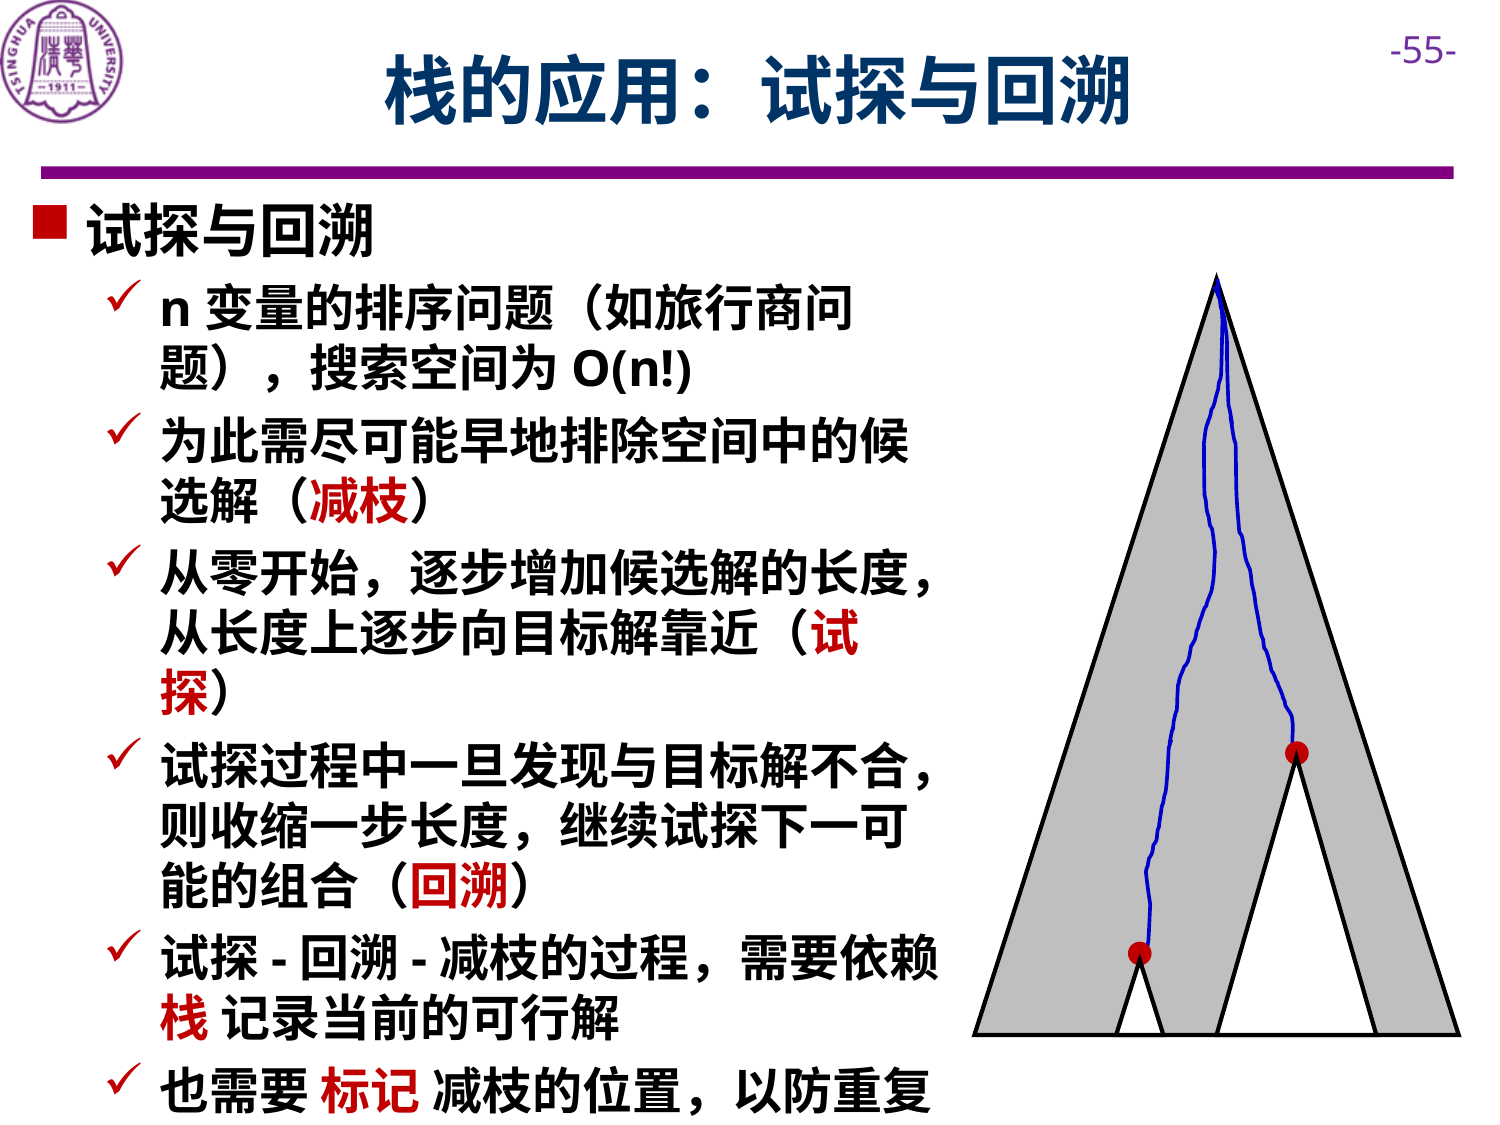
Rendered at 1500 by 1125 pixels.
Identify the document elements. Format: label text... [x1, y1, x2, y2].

text_box [1142, 339, 1293, 1035]
text_box [974, 278, 1217, 1035]
text_box [1116, 960, 1164, 1035]
text_box [1216, 757, 1377, 1036]
text_box [1219, 286, 1459, 1035]
text_box [1216, 278, 1220, 297]
text_box [1141, 297, 1223, 944]
text_box [1127, 941, 1152, 966]
picture [0, 0, 124, 124]
text_box 试探与回溯 n变量的排序问题（如旅行商问题），搜索空间为O(n!) 为此需尽可能早地排除空间中的候选解（减枝） 从零开始，逐步增加候选解的长度，从长度上逐步向目标解靠近（试探） 试探过程中一旦发现与目标解不合，则收缩一步长度，继续试探下一可能的组合（回溯） 试探-回溯-减枝的过程，需要依赖 栈 记录当前的可行解 也需要 标记 减枝的位置，以防重复 [13, 186, 963, 1125]
text_box [1285, 741, 1309, 765]
title 栈的应用：试探与回溯 [135, 13, 1383, 165]
text_box [1214, 286, 1300, 742]
